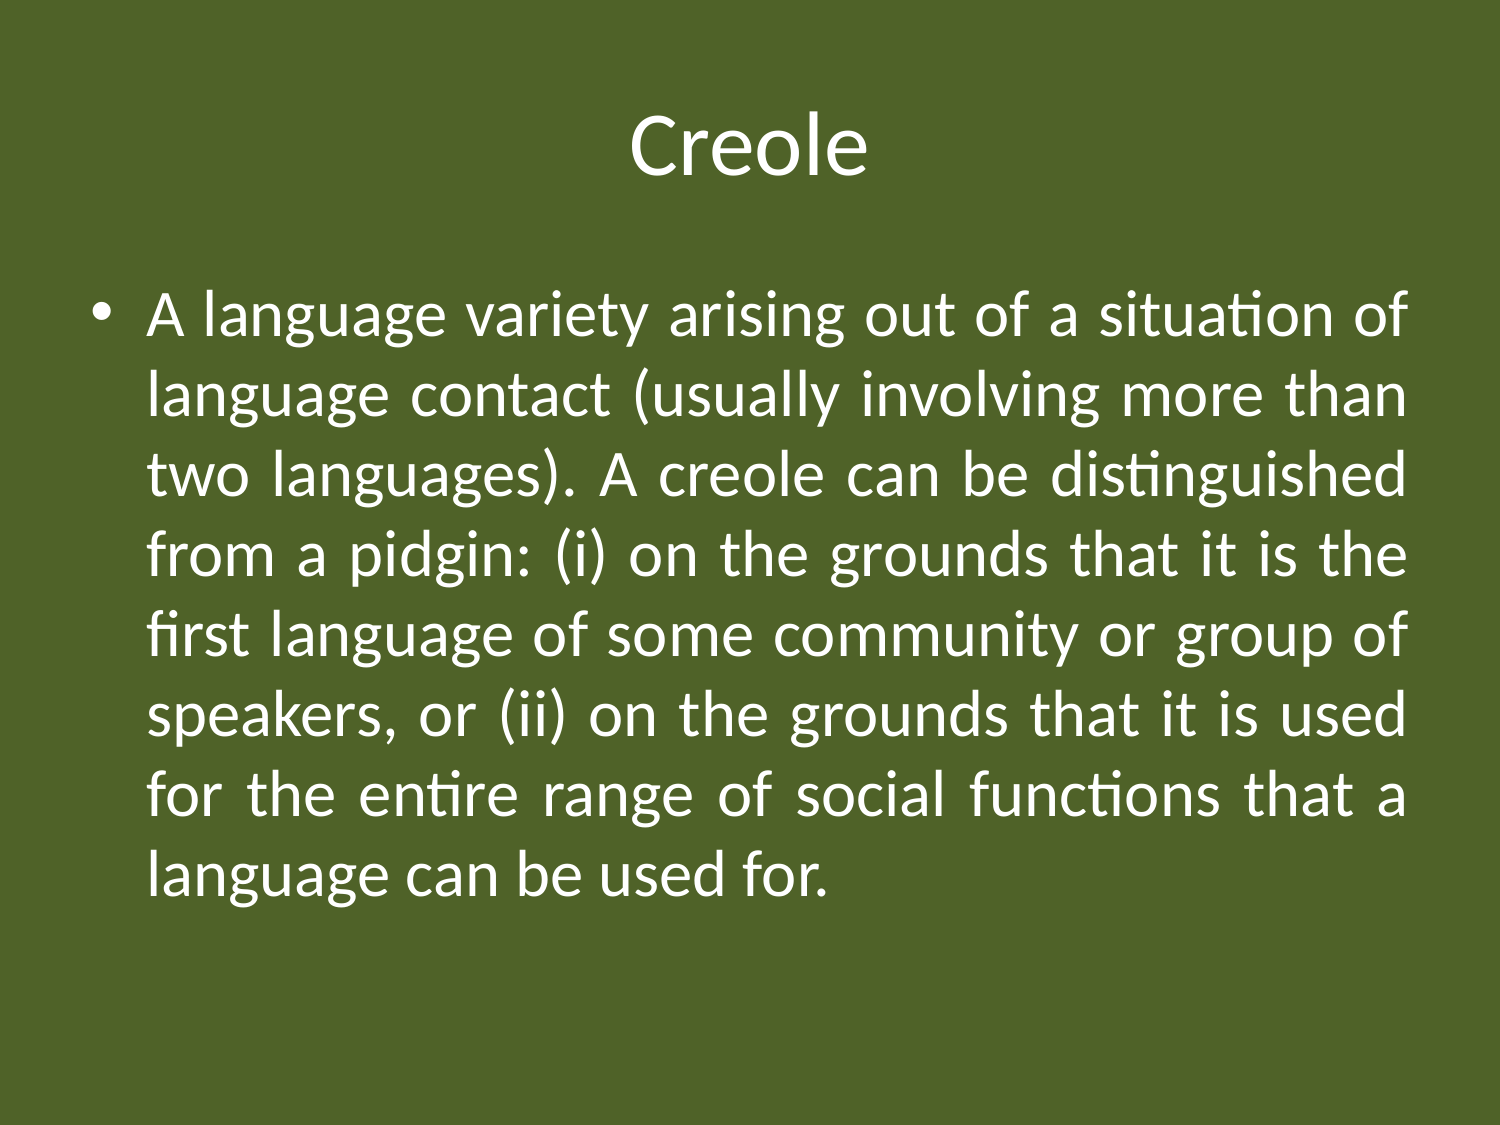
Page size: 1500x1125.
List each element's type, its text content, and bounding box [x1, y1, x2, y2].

list A language variety arising out of a situation of language contact (usually involving more than two languages). A creole can be distinguished from a pidgin: (i) on the grounds that it is the first language of some community or group of speakers, or (ii) on the grounds that it is used for the entire range of social functions that a language can be used for. [75, 262, 1425, 1005]
title Creole [75, 45, 1425, 233]
